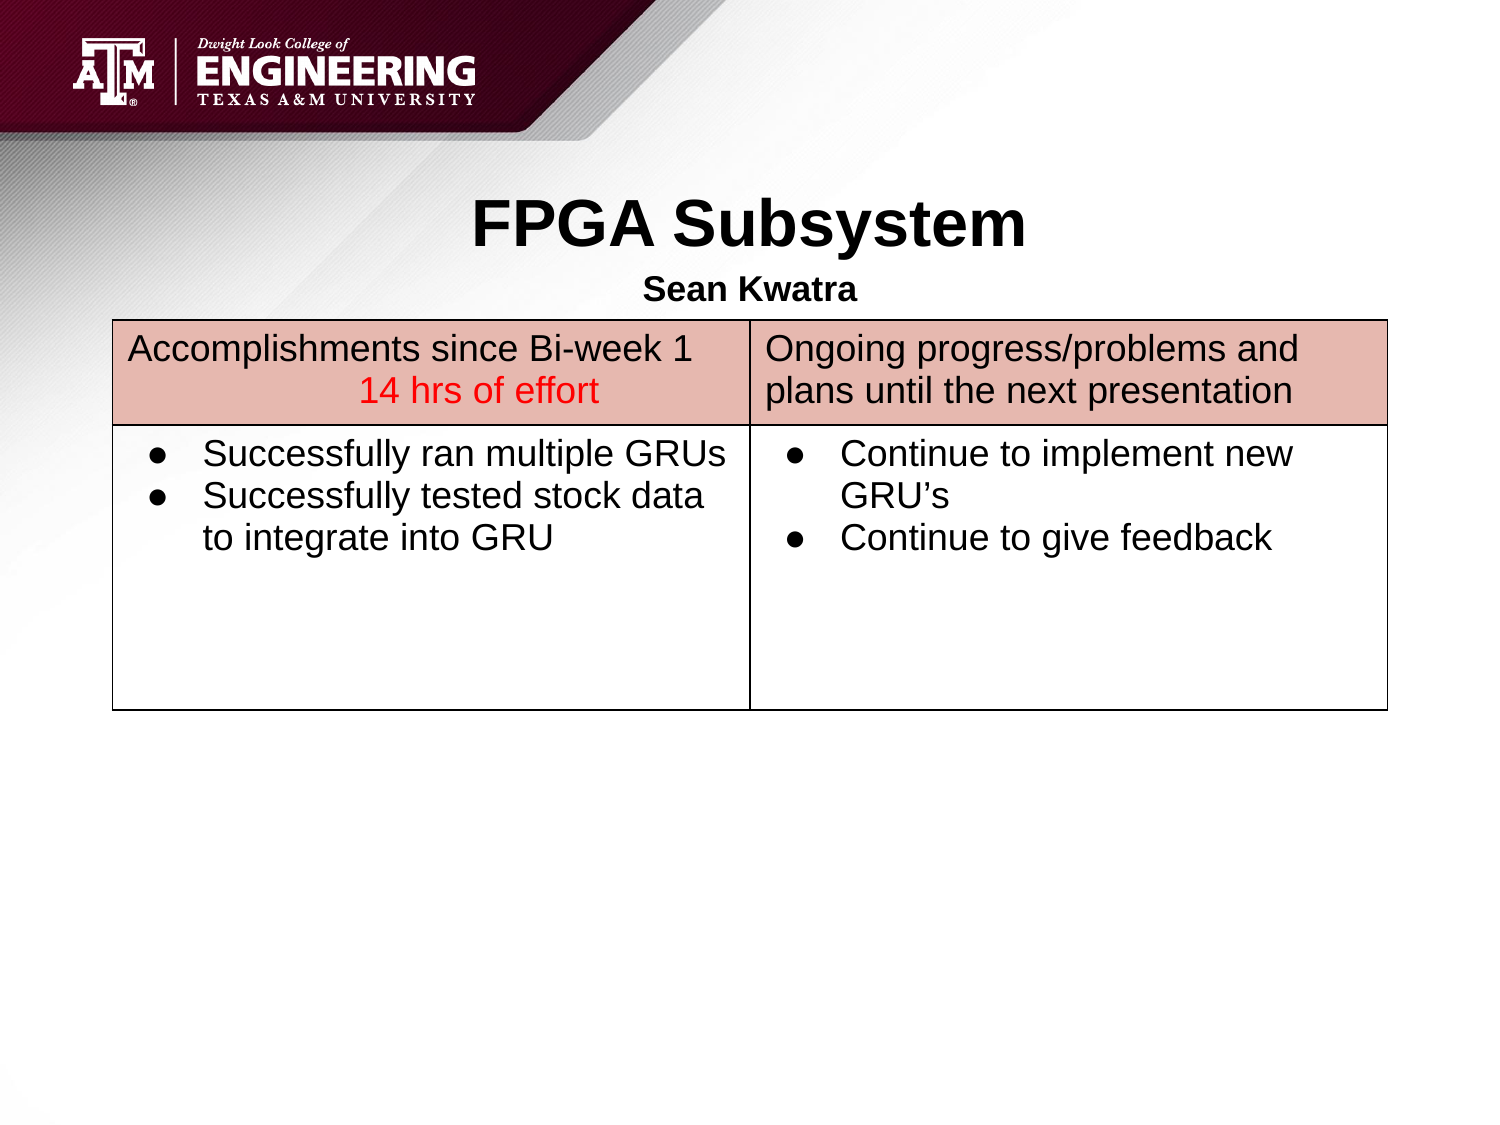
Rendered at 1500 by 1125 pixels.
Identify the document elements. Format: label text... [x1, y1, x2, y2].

title FPGA Subsystem Sean Kwatra [75, 172, 1425, 304]
picture [0, 0, 1500, 1125]
table_header Ongoing progress/problems and plans until the next presentation [751, 321, 1387, 424]
table_cell Continue to implement new GRU’s Continue to give feedback [751, 426, 1387, 709]
table_cell Successfully ran multiple GRUs Successfully tested stock data to integrate into GRU [113, 426, 749, 709]
table_header Accomplishments since Bi-week 1 14 hrs of effort [113, 321, 749, 424]
